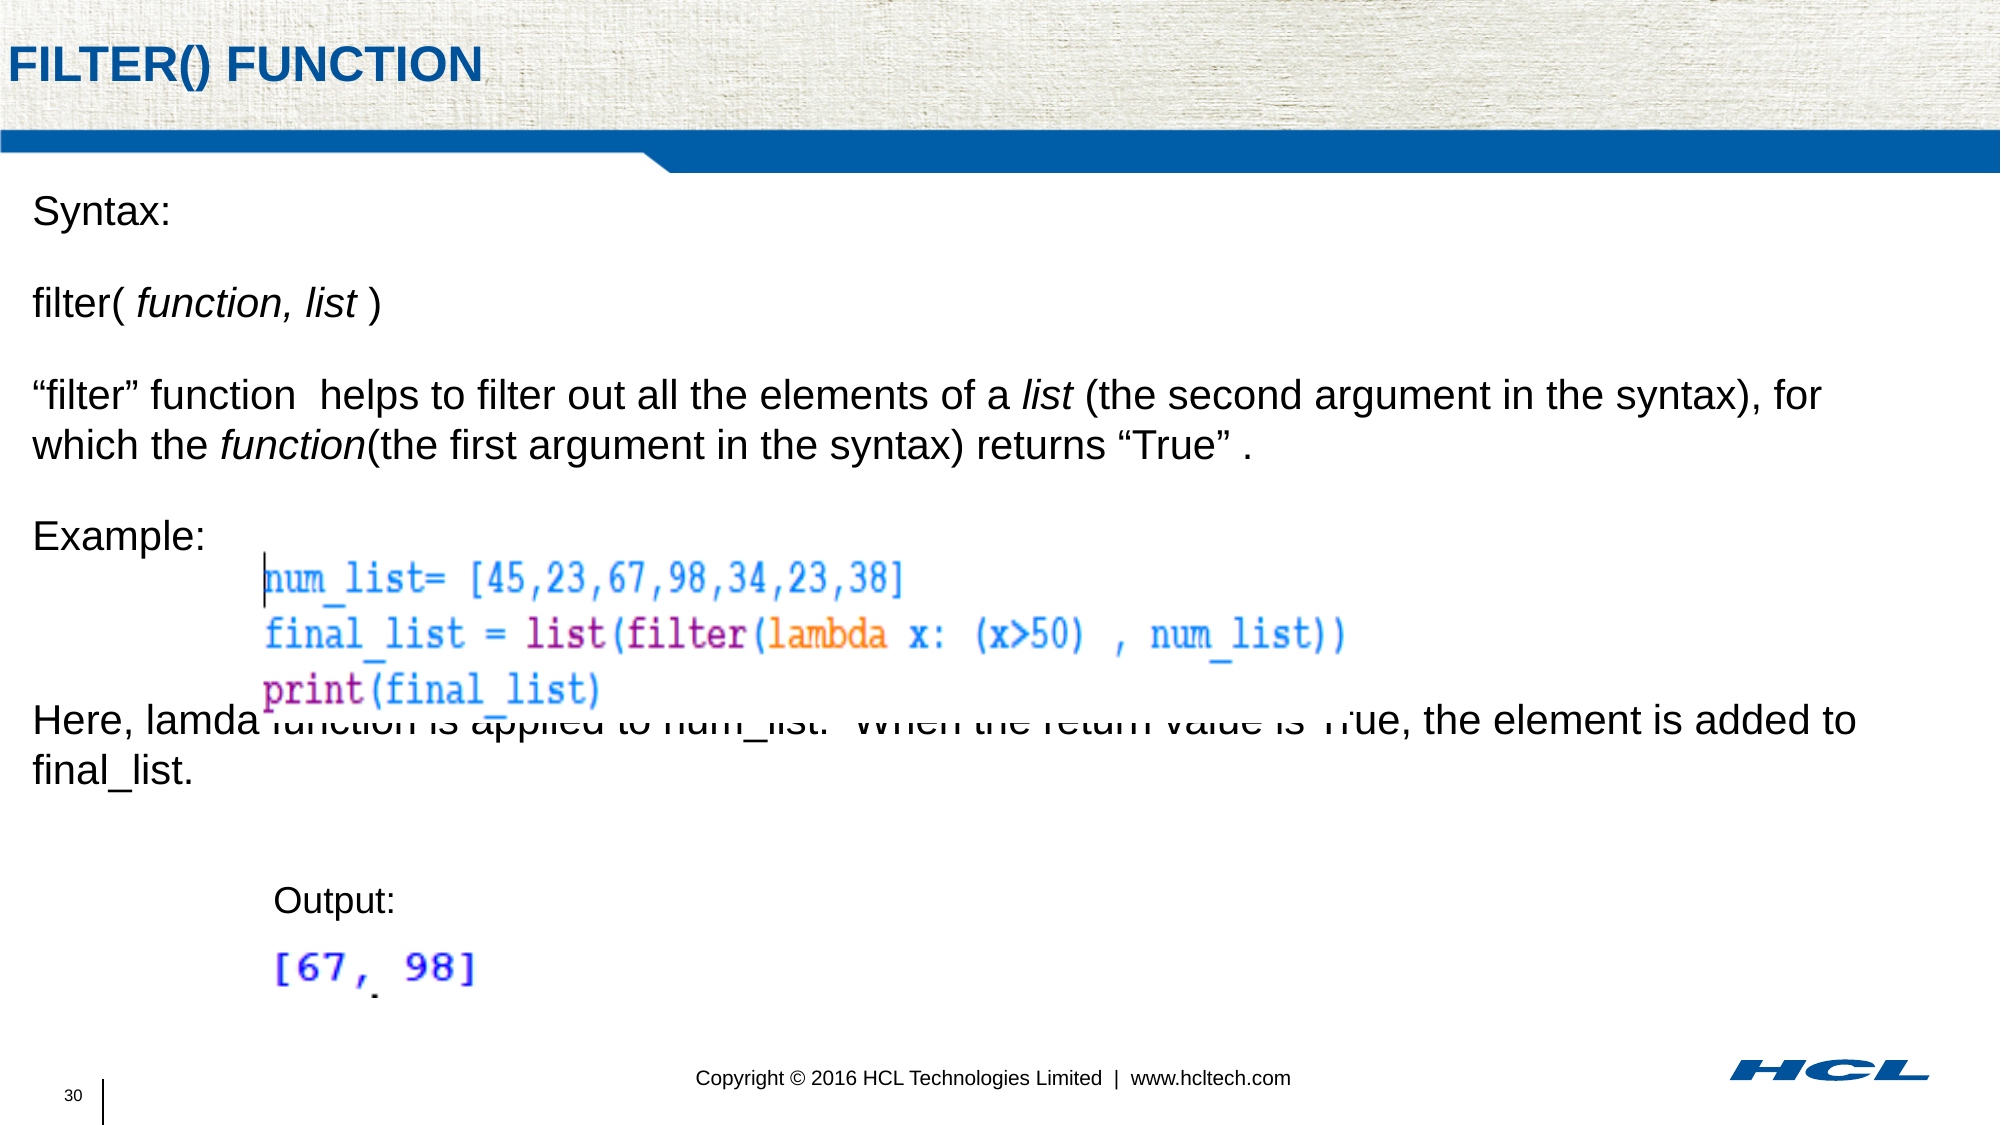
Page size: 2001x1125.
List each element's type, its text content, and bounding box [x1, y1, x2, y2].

title Filter() function [0, 0, 1867, 123]
text_box Output: [258, 868, 567, 929]
list Syntax: filter( function, list ) “filter” function helps to filter out all the elements of a list (the second argument in the syntax), for which the function(the first argument in the syntax) returns “True” . Example: Here, lamda function is applied to num_list. When the return value is True, the element is added to final_list. [17, 176, 1884, 1063]
picture [262, 940, 501, 998]
picture [258, 550, 1350, 723]
picture [0, 0, 2000, 173]
